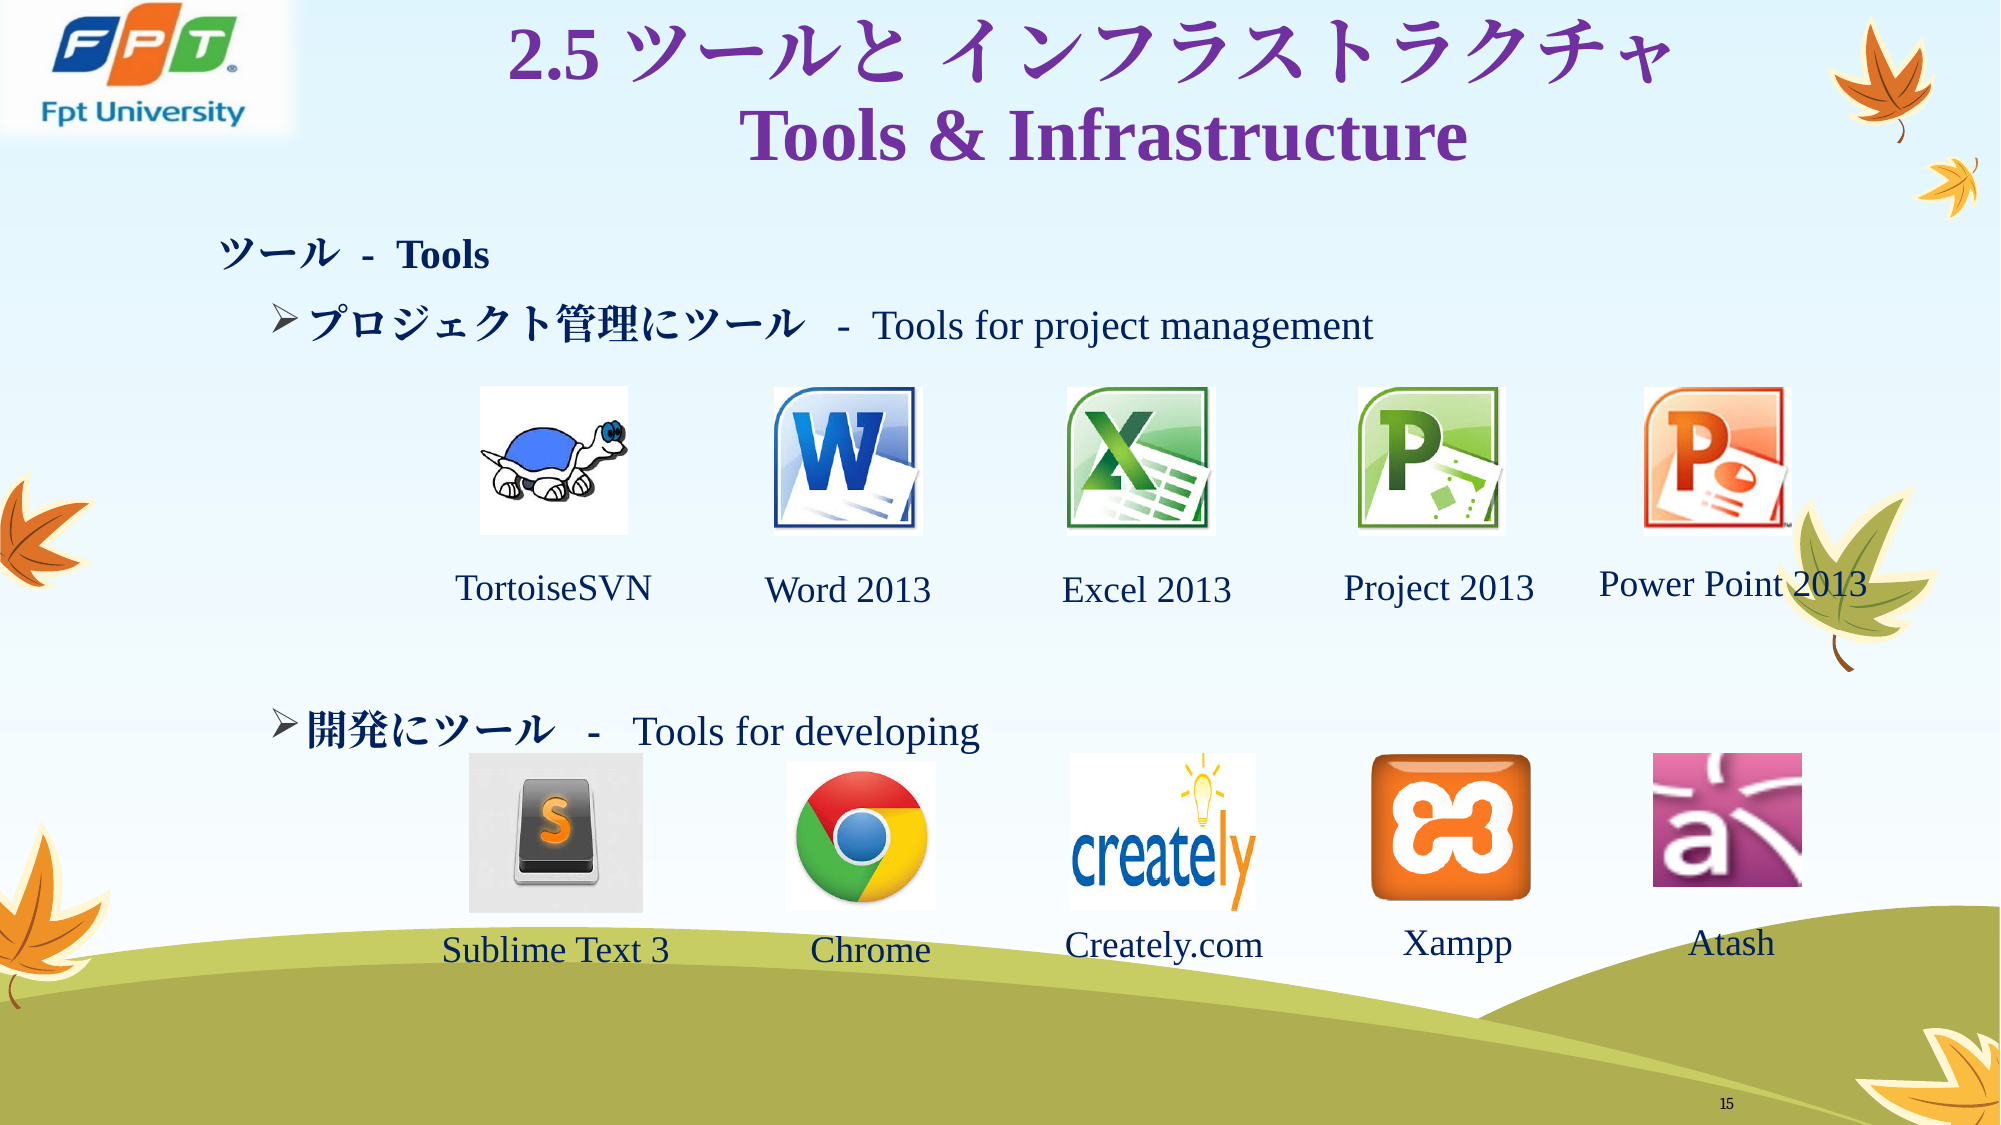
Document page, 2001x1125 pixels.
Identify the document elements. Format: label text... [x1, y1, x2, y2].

text_box TortoiseSVN [440, 555, 668, 615]
title 2.5ツールと インフラストラクチャ Tools & Infrastructure [249, 12, 1959, 185]
picture [1358, 387, 1506, 536]
picture [1070, 753, 1256, 911]
text_box Power Point 2013 [1584, 551, 1883, 611]
slide_number 15 [1644, 1083, 1750, 1122]
picture [469, 753, 643, 913]
picture [774, 387, 923, 536]
text_box Atash [1673, 910, 1792, 970]
picture [1067, 387, 1216, 536]
text_box Chrome [795, 918, 947, 978]
text_box Xampp [1387, 926, 1528, 970]
text_box Creately.com [1050, 912, 1280, 973]
picture [1653, 753, 1802, 887]
picture [1341, 724, 1559, 926]
picture [480, 386, 628, 535]
picture [787, 762, 936, 911]
text_box ツール - Tools プロジェクト管理にツール - Tools for project management 開発にツール - Tools for developing [193, 219, 1915, 1028]
text_box Excel 2013 [1047, 557, 1248, 618]
text_box Word 2013 [749, 557, 947, 618]
text_box Project 2013 [1328, 555, 1550, 615]
text_box Sublime Text 3 [426, 917, 686, 978]
picture [0, 0, 312, 155]
picture [1644, 387, 1792, 536]
